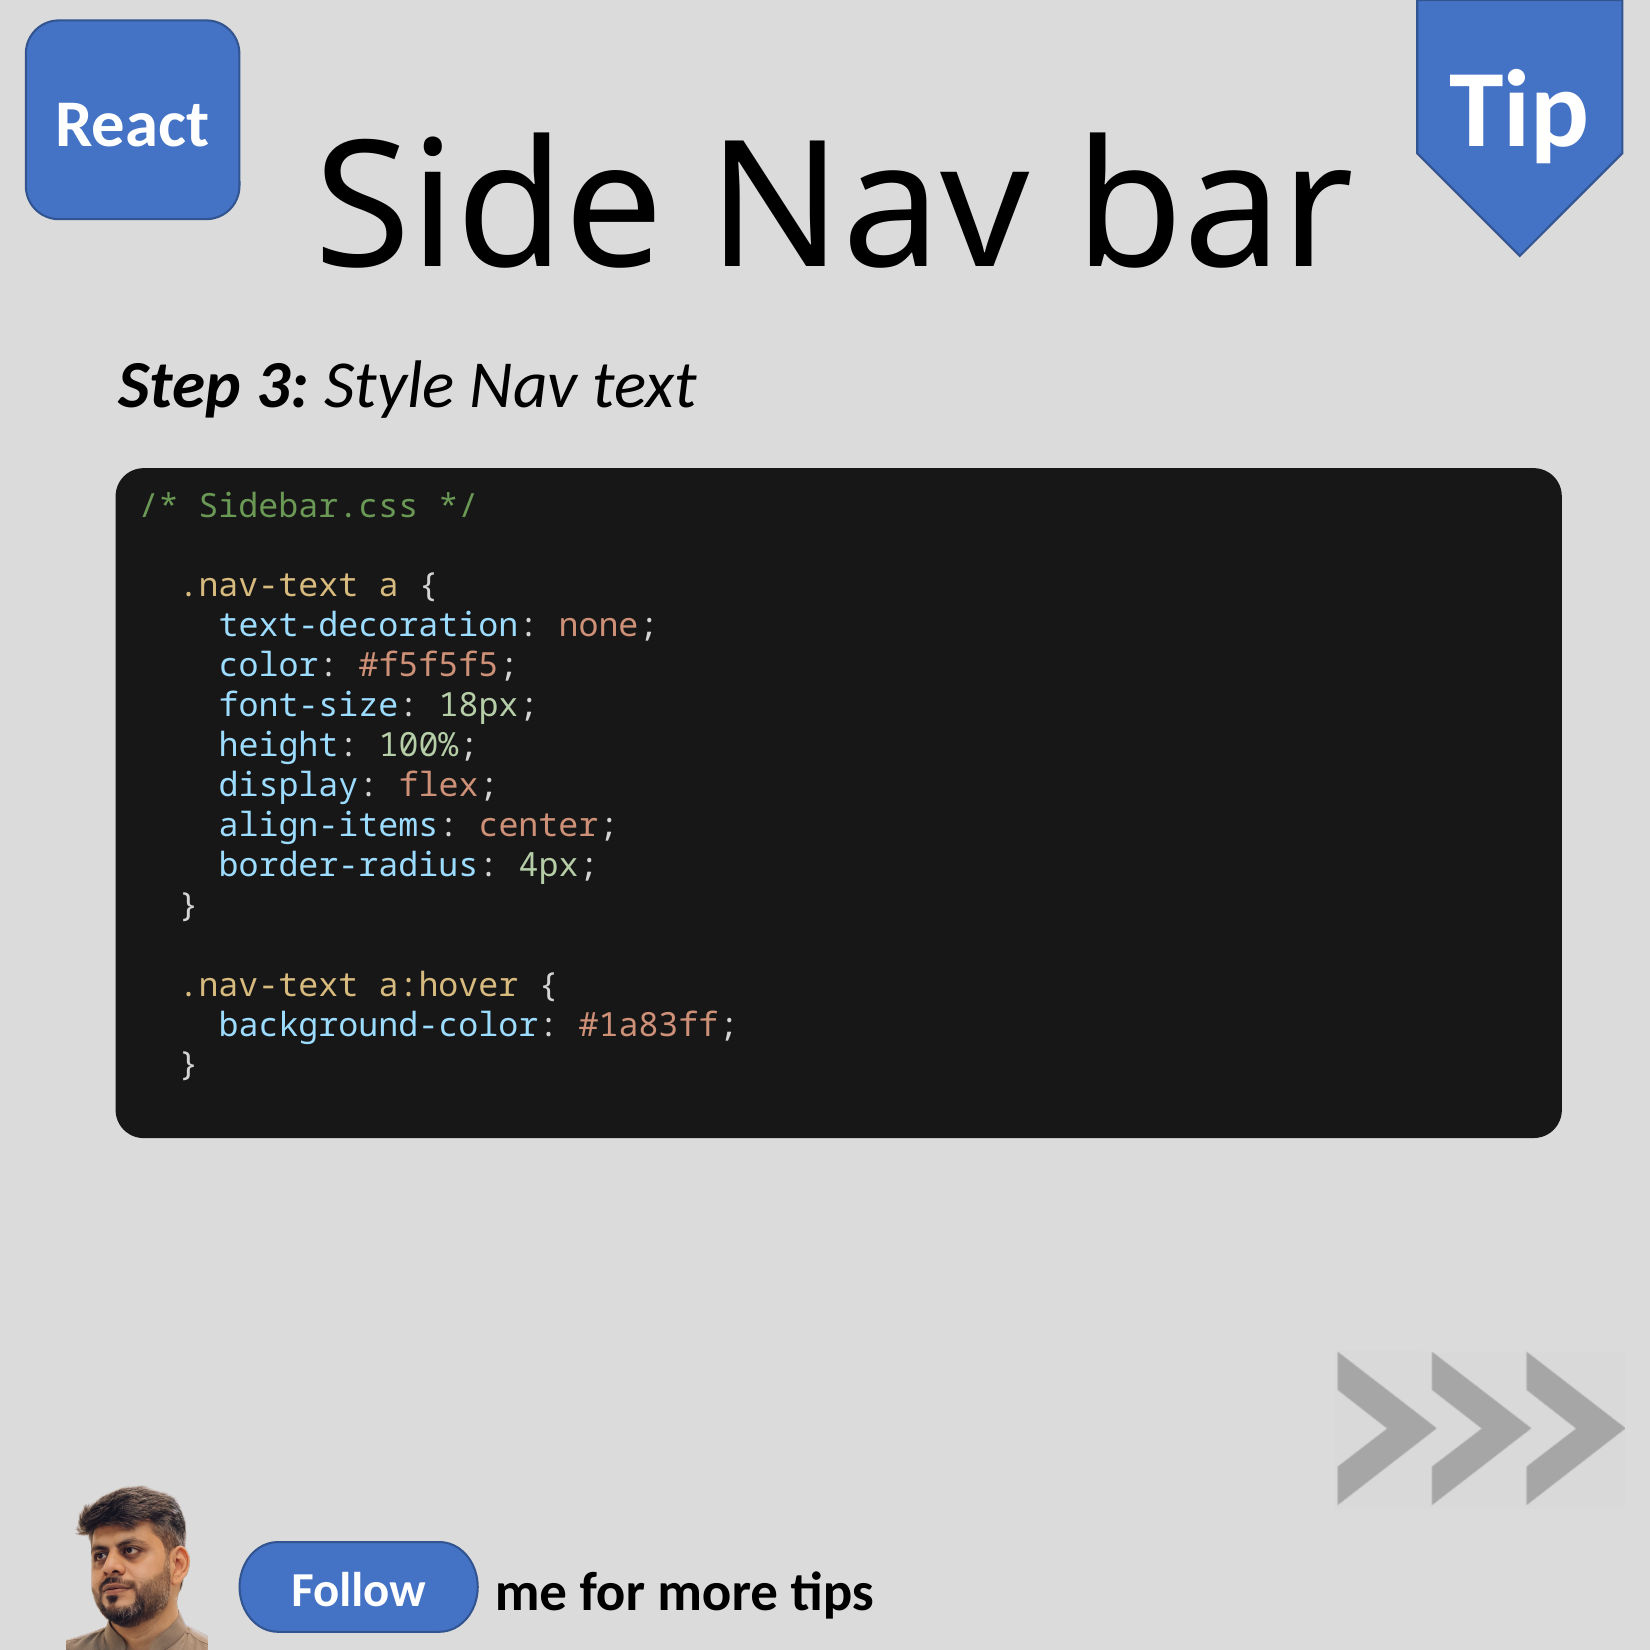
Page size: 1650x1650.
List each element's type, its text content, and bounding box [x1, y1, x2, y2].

text_box Follow [238, 1541, 479, 1633]
text_box Tip [1416, 0, 1624, 258]
picture [1334, 1350, 1625, 1510]
picture [65, 1478, 208, 1650]
text_box Step 3: Style Nav text [103, 333, 1520, 429]
text_box me for more tips [480, 1548, 890, 1629]
text_box Side Nav bar [258, 83, 1411, 310]
text_box React [24, 19, 241, 221]
text_box /* Sidebar.css */ .nav-text a { text-decoration: none; color: #f5f5f5; font-size: 18px; height: 100%; display: flex; align-items: center; border-radius: 4px; } .nav-text a:hover { background-color: #1a83ff; } [115, 468, 1562, 1139]
